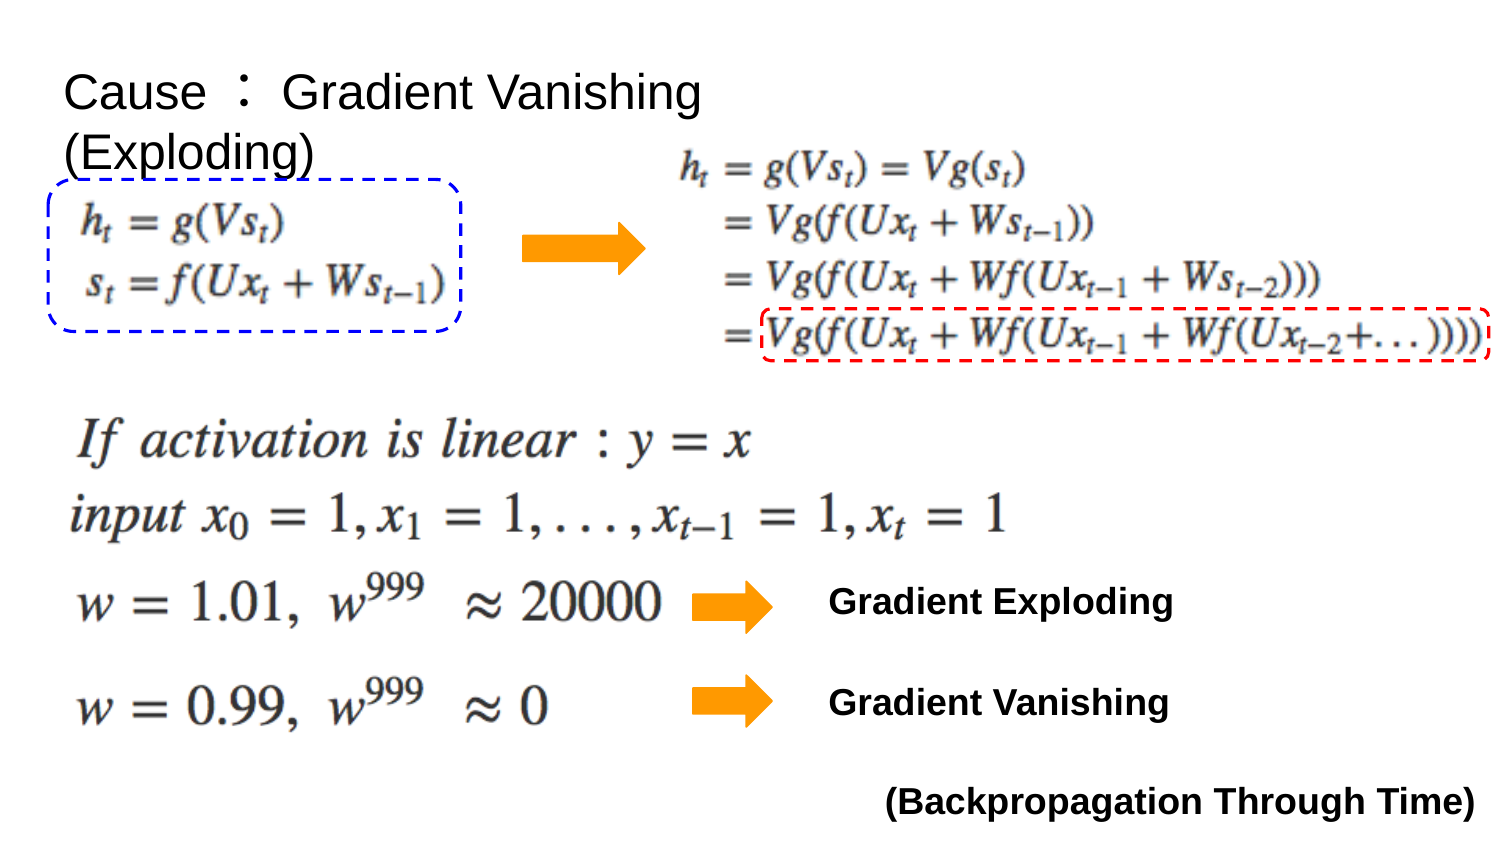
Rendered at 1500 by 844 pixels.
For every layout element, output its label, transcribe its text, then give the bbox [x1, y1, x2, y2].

text_box [692, 675, 773, 727]
text_box (Backpropagation Through Time) [869, 762, 1500, 844]
picture [58, 188, 472, 323]
picture [58, 400, 1023, 547]
picture [70, 664, 559, 738]
text_box Cause：Gradient Vanishing (Exploding) [48, 44, 967, 140]
text_box Gradient Exploding [813, 561, 1203, 639]
text_box [48, 179, 453, 322]
picture [644, 138, 1500, 373]
text_box Gradient Vanishing [813, 662, 1203, 740]
text_box [522, 222, 639, 275]
picture [58, 568, 670, 632]
text_box [692, 581, 773, 634]
